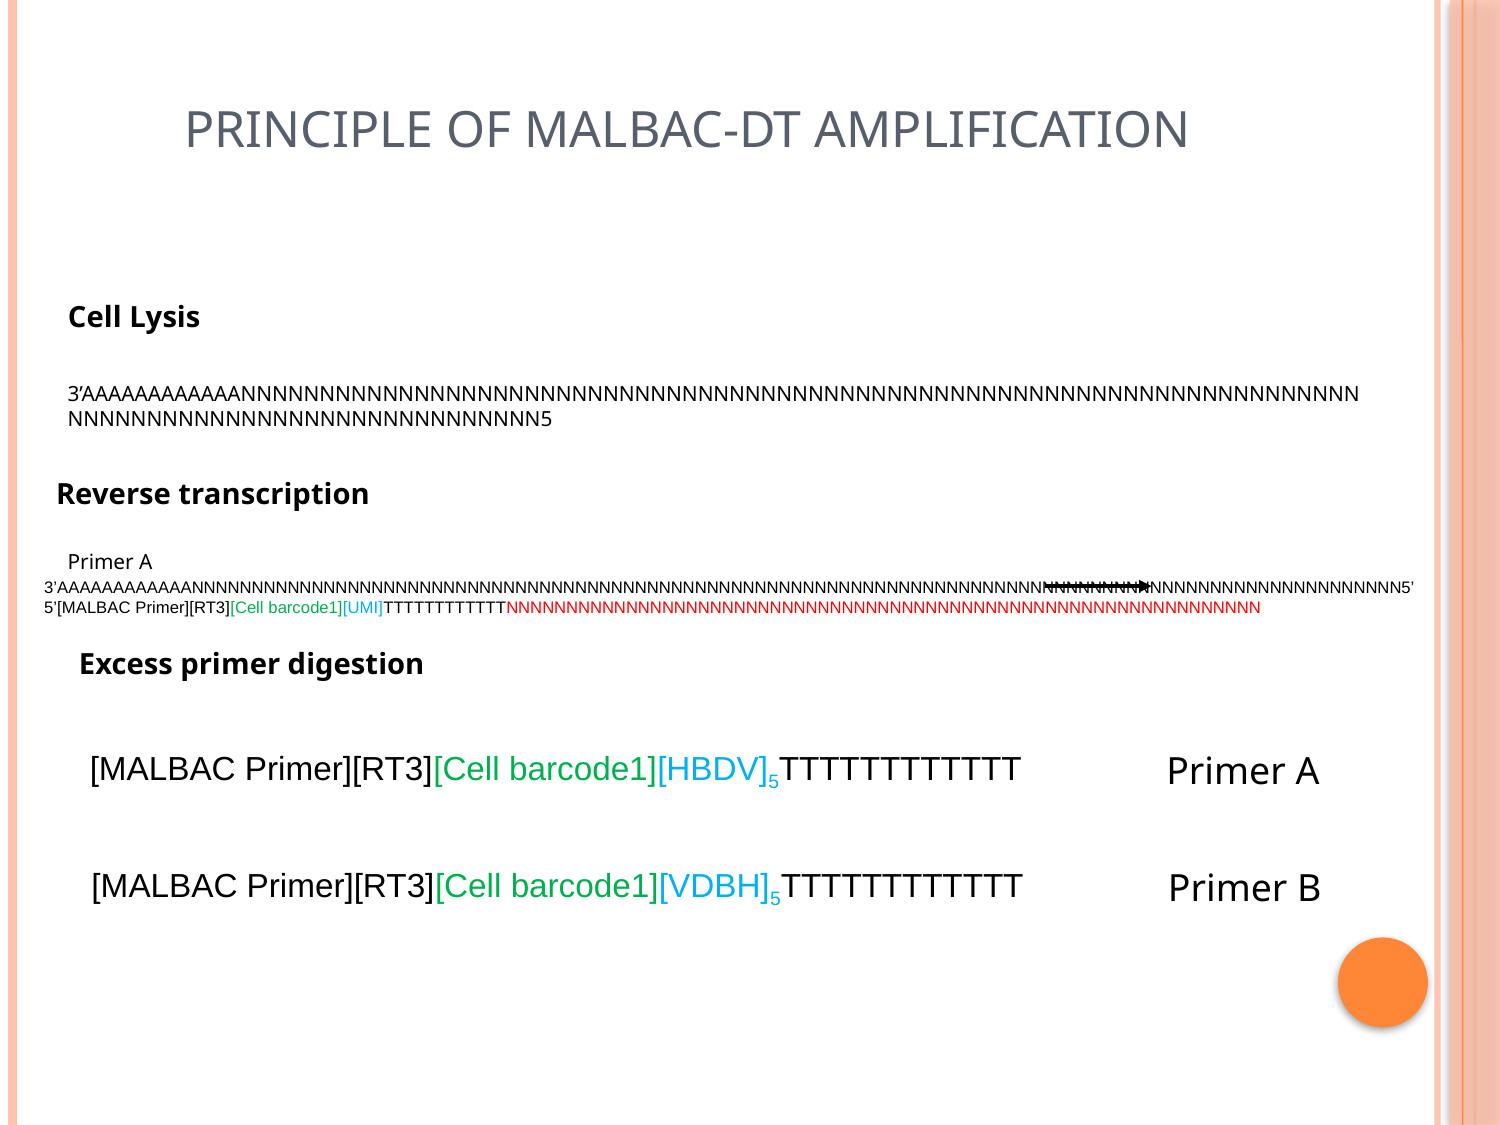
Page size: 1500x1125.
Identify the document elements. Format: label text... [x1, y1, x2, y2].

text_box Primer A [1151, 739, 1353, 800]
text_box Primer B [1153, 856, 1354, 916]
text_box Primer A [53, 541, 254, 581]
title Principle of MALBAC-DT Amplification [75, 45, 1300, 233]
text_box [MALBAC Primer][RT3][Cell barcode1][HBDV]5TTTTTTTTTTTT [75, 739, 1151, 800]
text_box [MALBAC Primer][RT3][Cell barcode1][VDBH]5TTTTTTTTTTTT [76, 856, 1154, 917]
text_box Cell Lysis [53, 290, 432, 341]
text_box Reverse transcription [41, 467, 420, 518]
text_box 3’AAAAAAAAAAAANNNNNNNNNNNNNNNNNNNNNNNNNNNNNNNNNNNNNNNNNNNNNNNNNNNNNNNNNNNNNNNNNNNNNNNNNNNNNNNNNNNNNNNNNNNNNNNNNNNNN5’ 5’[MALBAC Primer][RT3][Cell barcode1][UMI]TTTTTTTTTTTTNNNNNNNNNNNNNNNNNNNNNNNNNNNNNNNNNNNNNNNNNNNNNNNNNNNNNNNNNNNNNNN [29, 519, 1465, 625]
text_box 3’AAAAAAAAAAAANNNNNNNNNNNNNNNNNNNNNNNNNNNNNNNNNNNNNNNNNNNNNNNNNNNNNNNNNNNNNNNNNNNNNNNNNNNNNNNNNNNNNNNNNNNNNNNNNNNNN5 [53, 373, 1376, 439]
text_box Excess primer digestion [64, 637, 440, 688]
